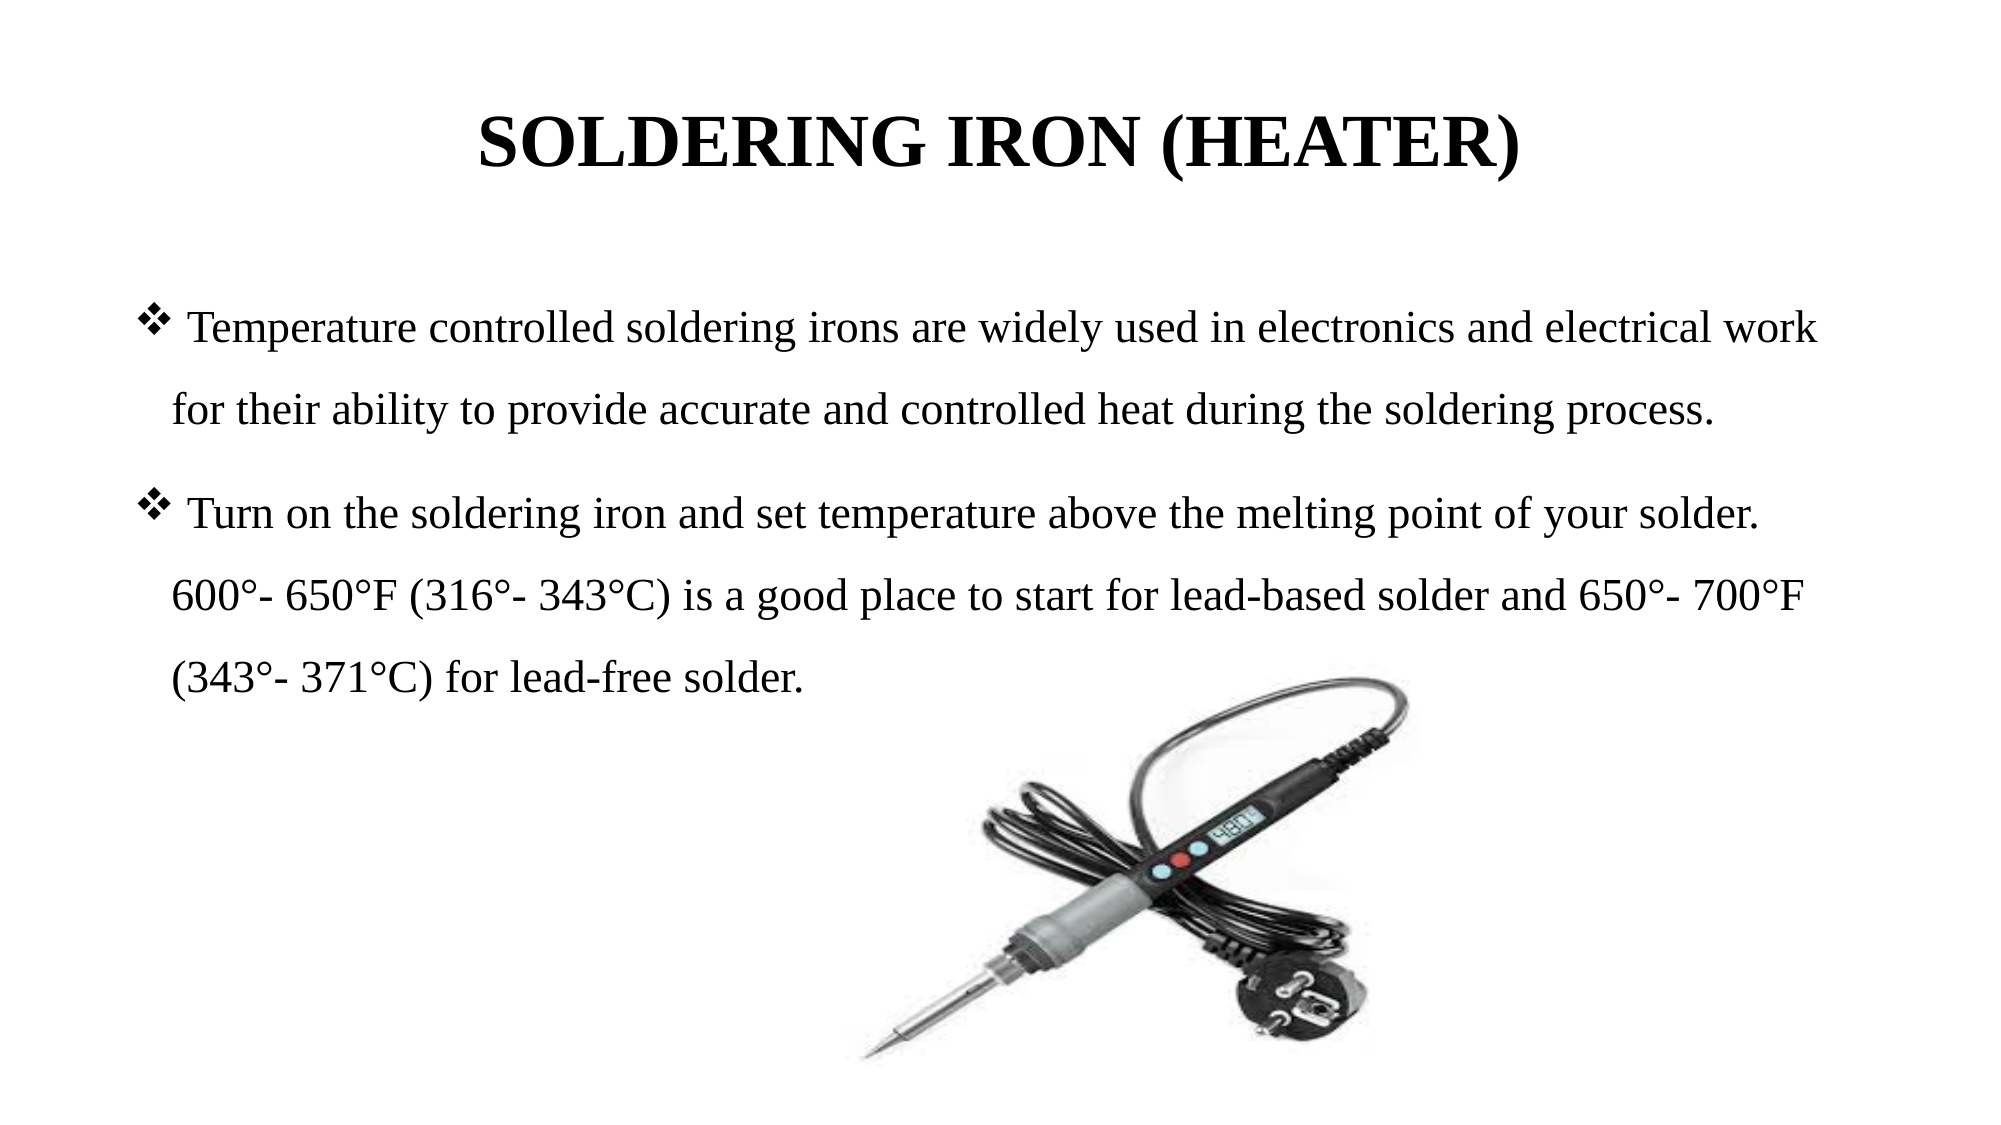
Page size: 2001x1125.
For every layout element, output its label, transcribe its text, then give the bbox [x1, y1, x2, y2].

text_box [131, 651, 1857, 1125]
title SOLDERING IRON (HEATER) [137, 59, 1863, 226]
list Temperature controlled soldering irons are widely used in electronics and electrical work for their ability to provide accurate and controlled heat during the soldering process. Turn on the soldering iron and set temperature above the melting point of your solder. 600°- 650°F (316°- 343°C) is a good place to start for lead-based solder and 650°- 700°F (343°- 371°C) for lead-free solder. [118, 261, 1844, 713]
picture [846, 649, 1423, 1066]
